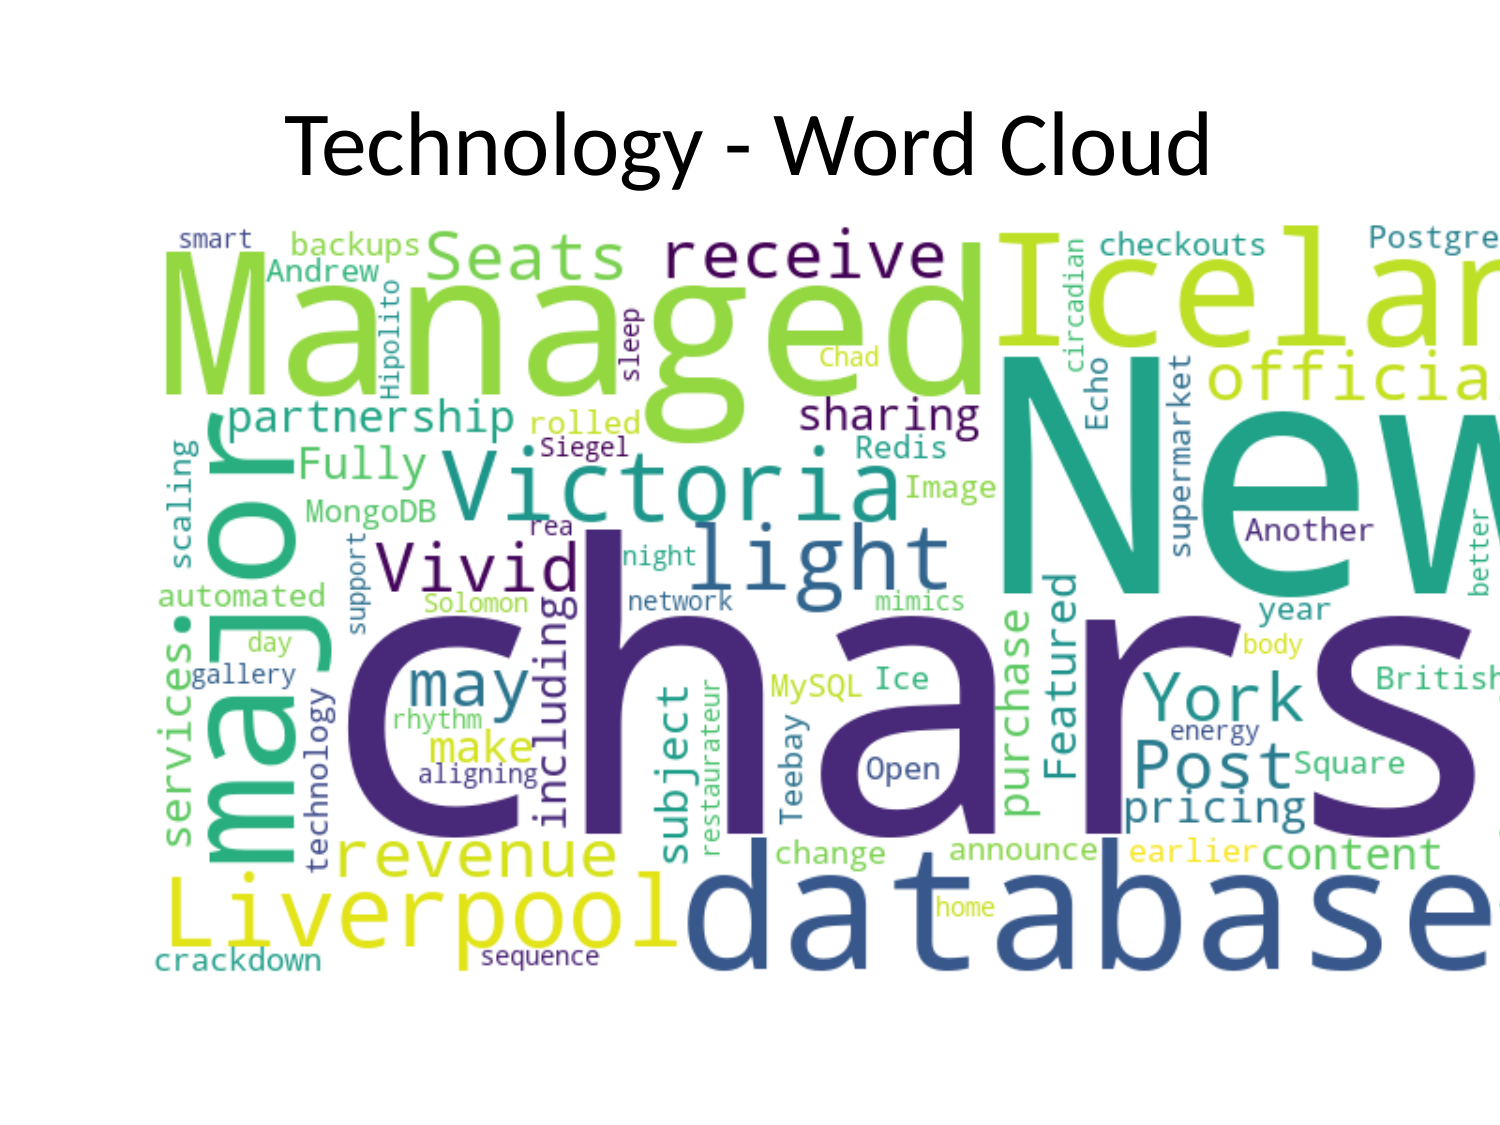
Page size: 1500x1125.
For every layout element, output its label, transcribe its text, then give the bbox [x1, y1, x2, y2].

title Technology - Word Cloud [75, 45, 1425, 233]
picture [149, 224, 1500, 976]
